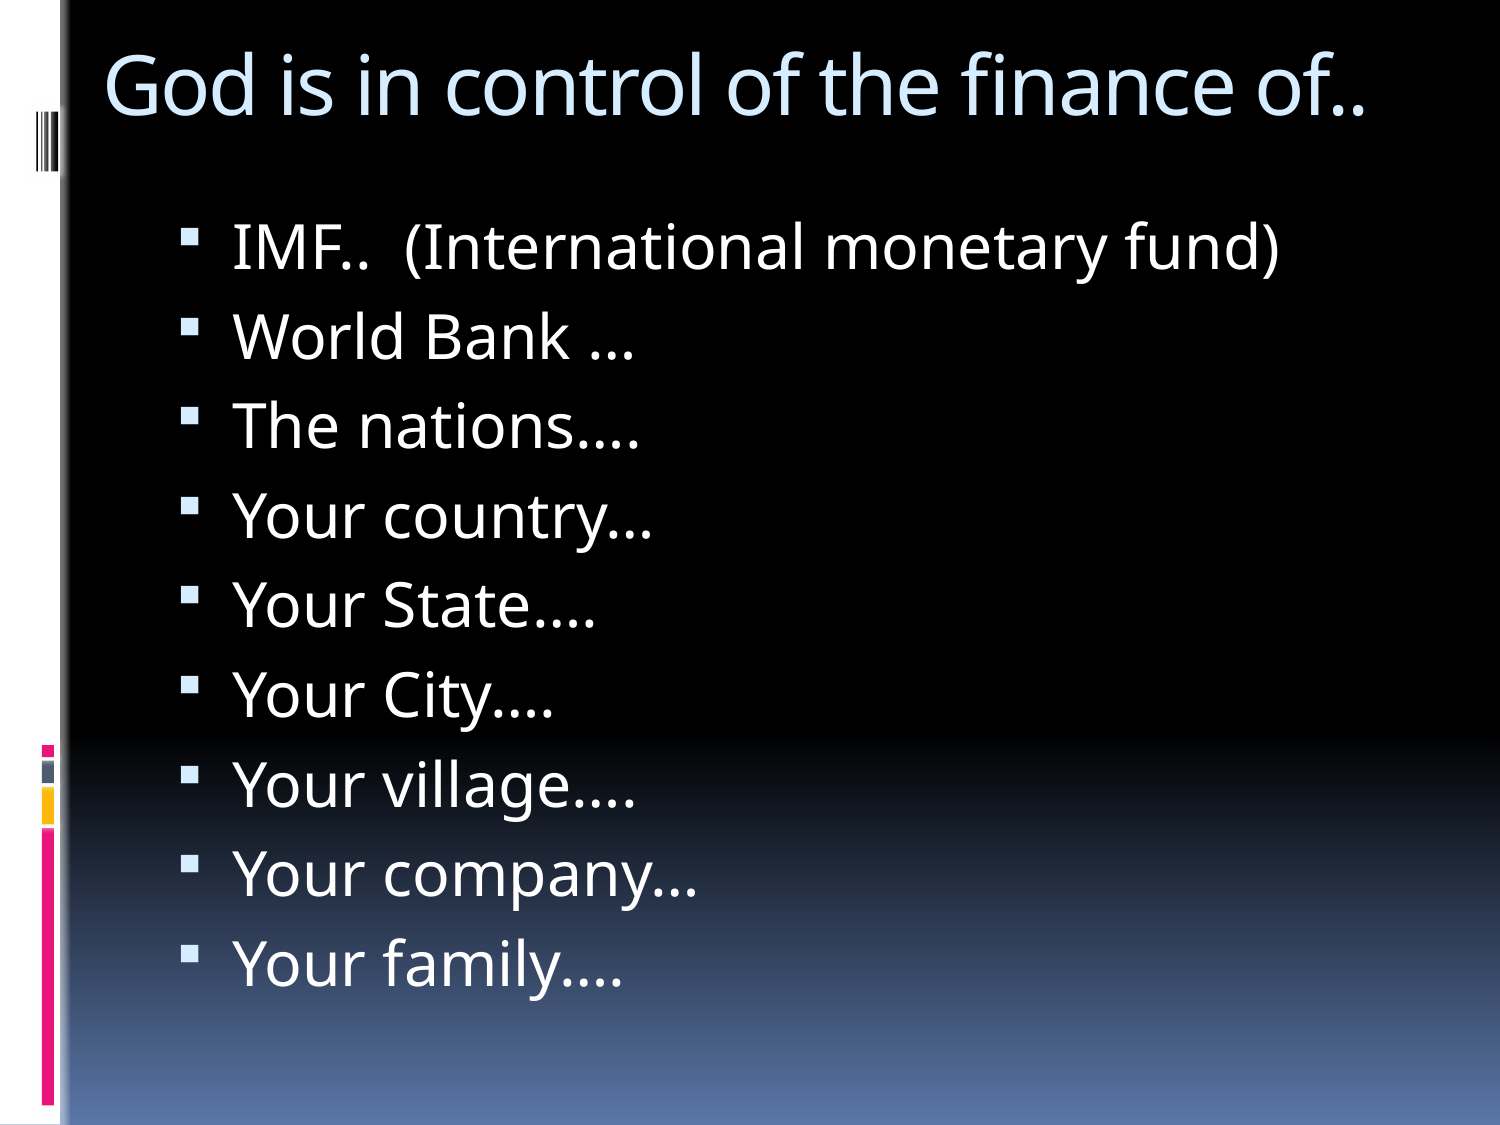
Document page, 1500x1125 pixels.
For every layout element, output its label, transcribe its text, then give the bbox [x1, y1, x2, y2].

title God is in control of the finance of.. [87, 24, 1425, 150]
list IMF.. (International monetary fund) World Bank … The nations…. Your country… Your State…. Your City…. Your village…. Your company… Your family…. [150, 200, 1425, 1043]
